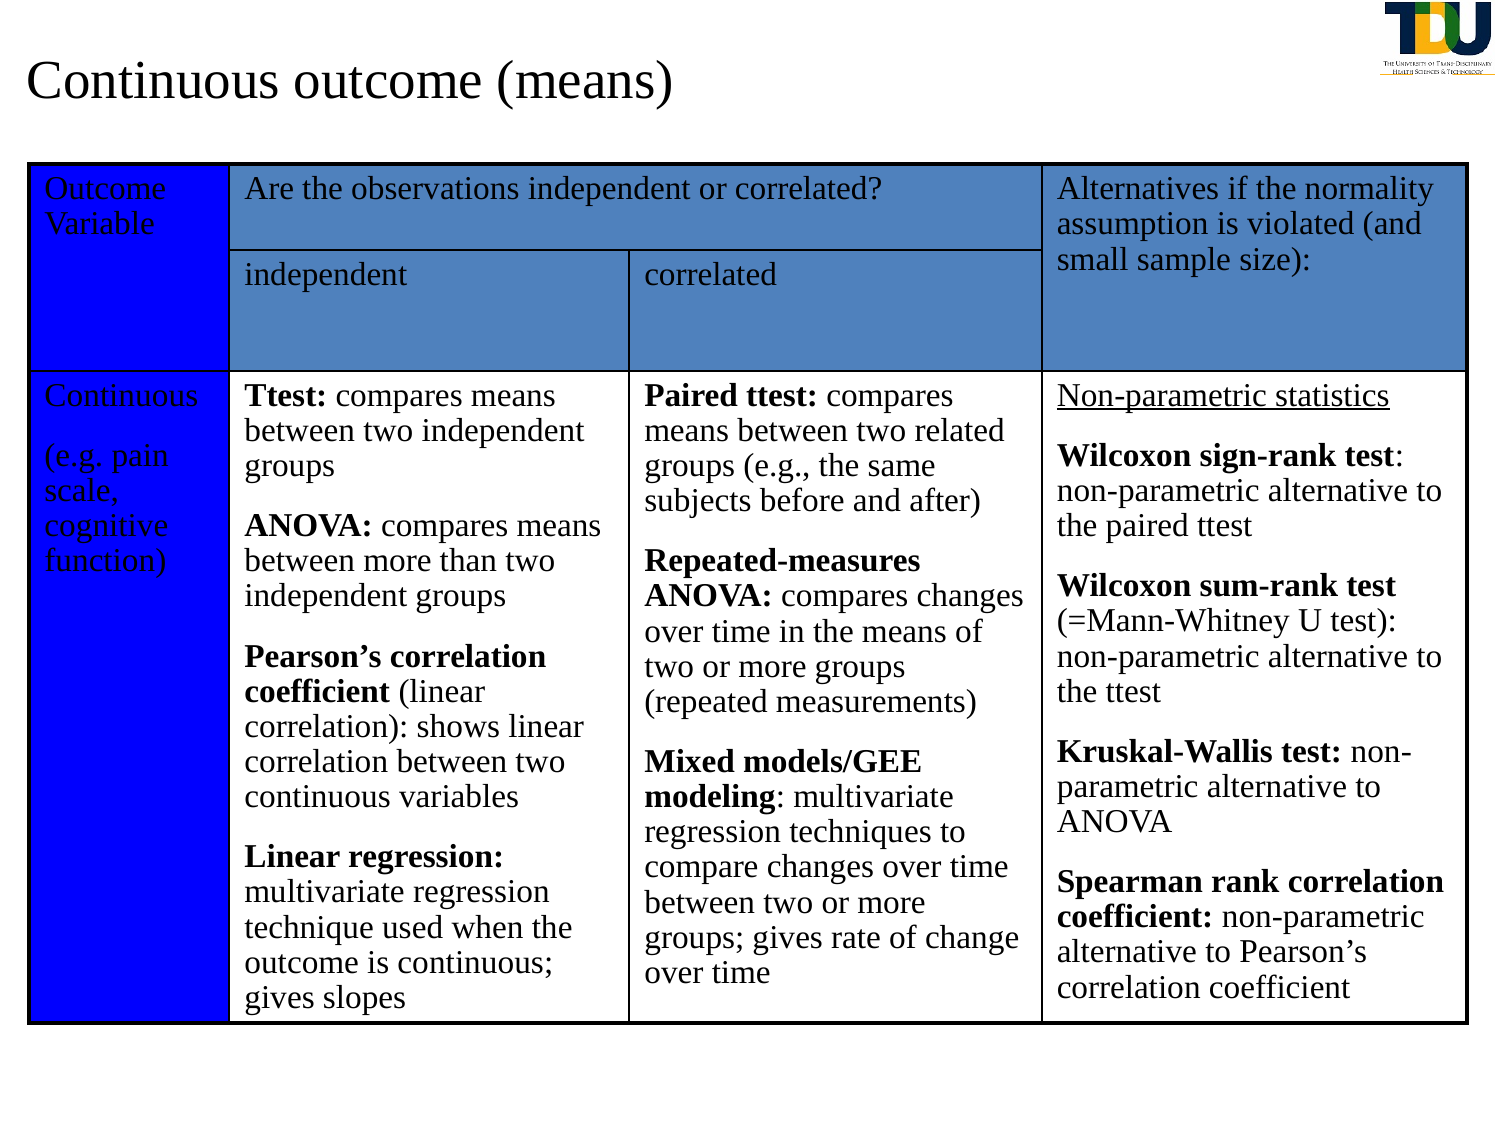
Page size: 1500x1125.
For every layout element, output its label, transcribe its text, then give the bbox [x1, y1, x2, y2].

title Continuous outcome (means) [11, 35, 1291, 117]
table_cell Ttest: compares means between two independent groups ANOVA: compares means between more than two independent groups Pearson’s correlation coefficient (linear correlation): shows linear correlation between two continuous variables Linear regression: multivariate regression technique used when the outcome is continuous; gives slopes [230, 372, 628, 1021]
table_header Alternatives if the normality assumption is violated (and small sample size): [1043, 166, 1465, 370]
table_cell correlated [630, 251, 1041, 370]
picture [1376, 0, 1495, 75]
table_cell independent [230, 251, 628, 370]
table_header Are the observations independent or correlated? [230, 166, 1041, 249]
table_cell Paired ttest: compares means between two related groups (e.g., the same subjects before and after) Repeated-measures ANOVA: compares changes over time in the means of two or more groups (repeated measurements) Mixed models/GEE modeling: multivariate regression techniques to compare changes over time between two or more groups; gives rate of change over time [630, 372, 1041, 1021]
table_header Outcome Variable [31, 166, 228, 370]
table_cell Non-parametric statistics Wilcoxon sign-rank test: non-parametric alternative to the paired ttest Wilcoxon sum-rank test (=Mann-Whitney U test): non-parametric alternative to the ttest Kruskal-Wallis test: non-parametric alternative to ANOVA Spearman rank correlation coefficient: non-parametric alternative to Pearson’s correlation coefficient [1043, 372, 1465, 1021]
table_cell Continuous (e.g. pain scale, cognitive function) [31, 372, 228, 1021]
